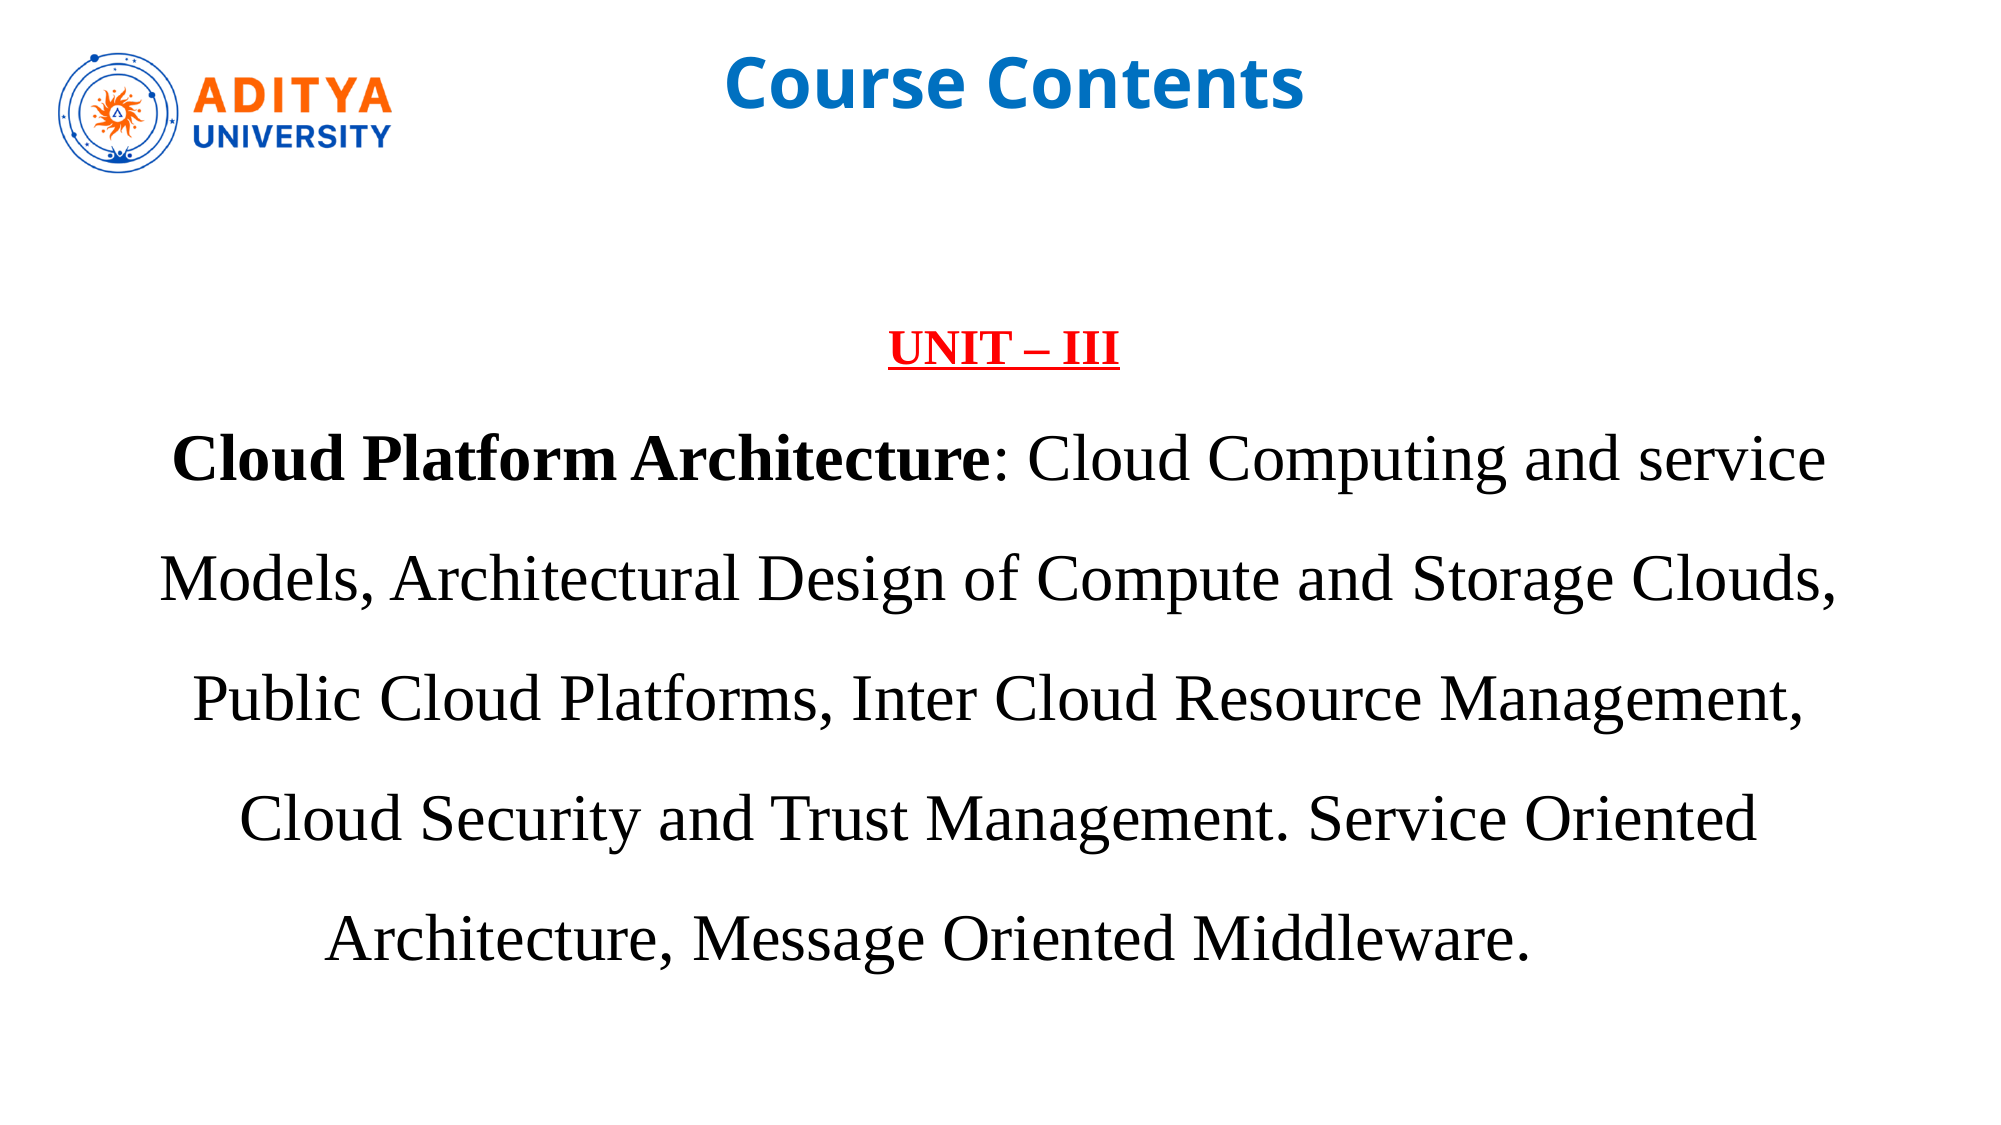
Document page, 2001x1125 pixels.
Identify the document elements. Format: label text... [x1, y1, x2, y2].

picture [0, 0, 494, 256]
text_box UNIT – III Cloud Platform Architecture: Cloud Computing and service Models, Architectural Design of Compute and Storage Clouds, Public Cloud Platforms, Inter Cloud Resource Management, Cloud Security and Trust Management. Service Oriented Architecture, Message Oriented Middleware. [114, 231, 1886, 1027]
text_box Course Contents [633, 19, 1396, 142]
